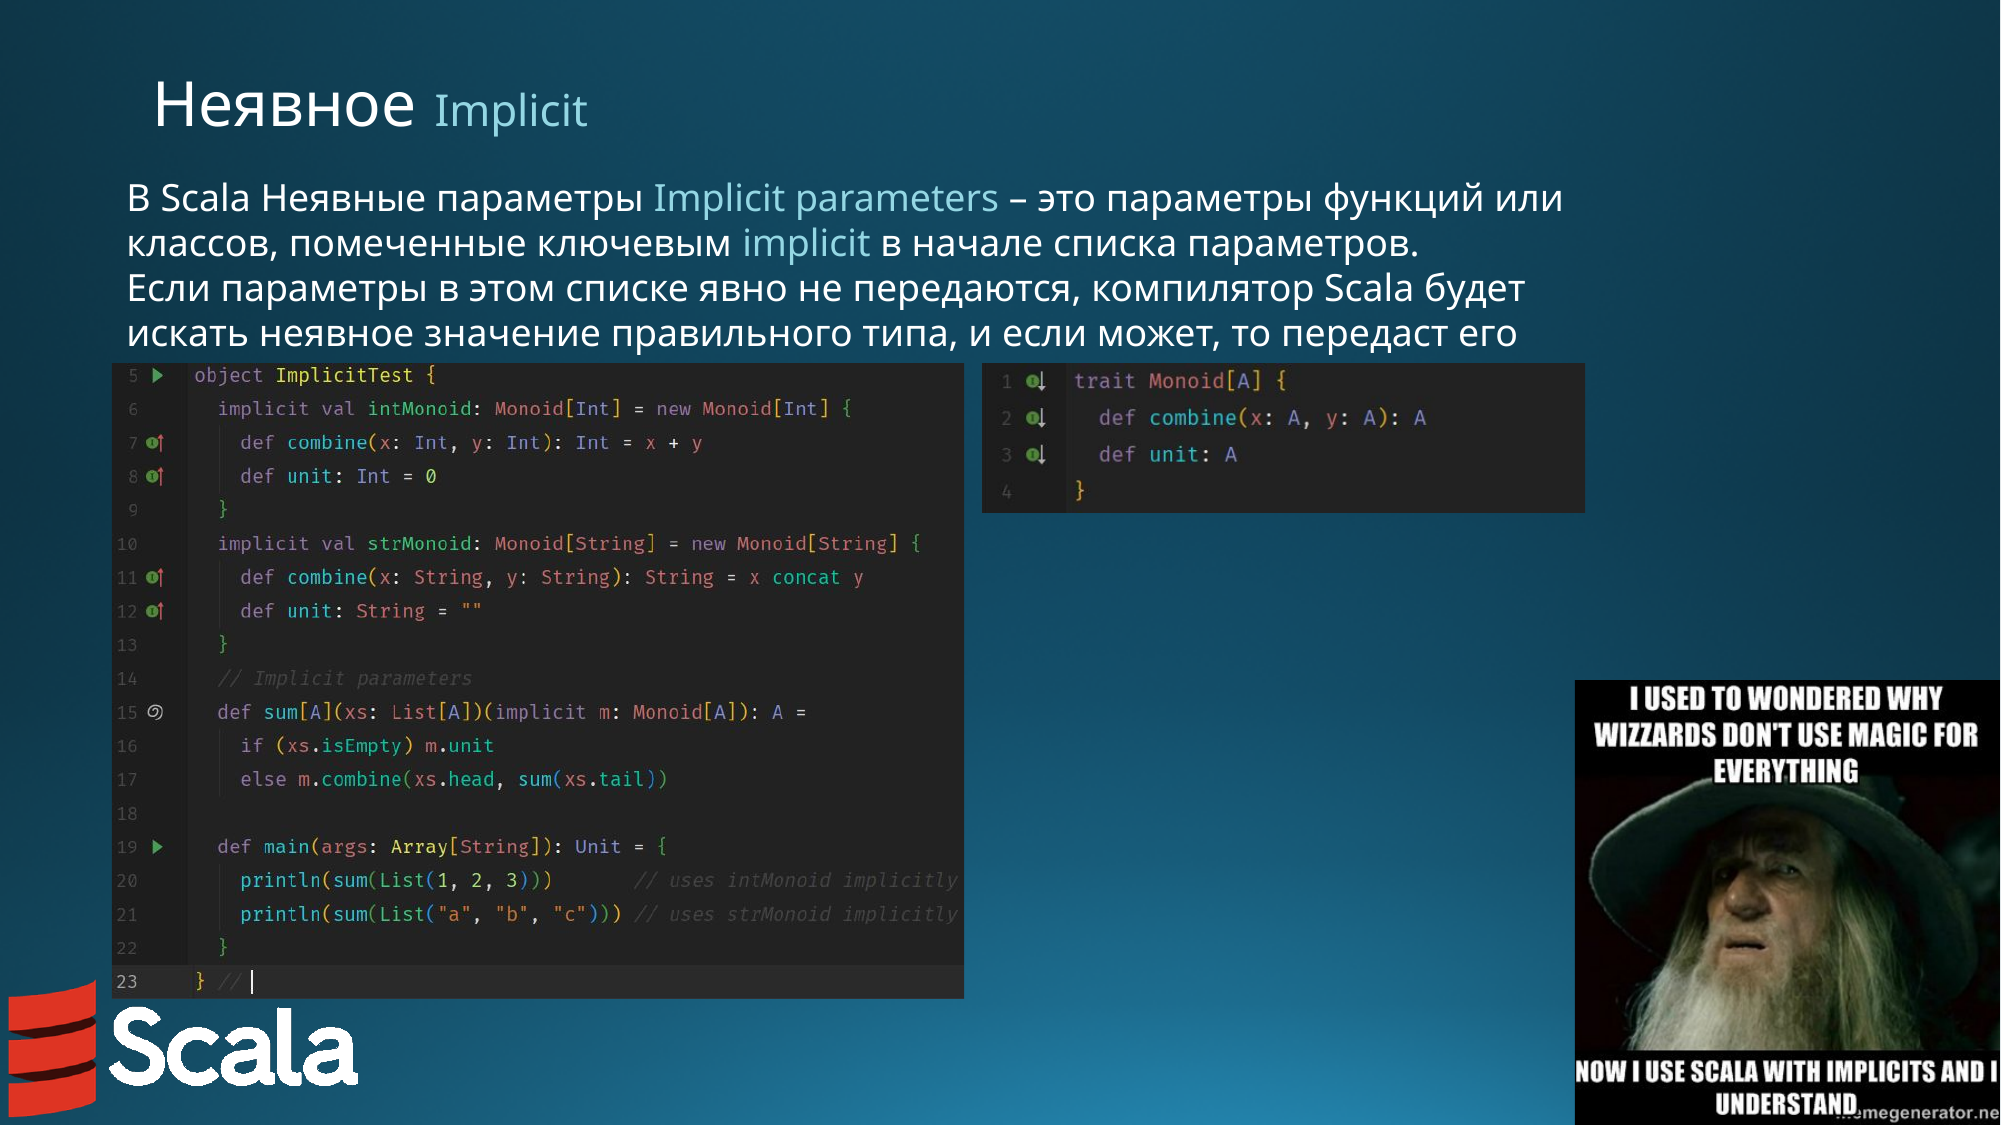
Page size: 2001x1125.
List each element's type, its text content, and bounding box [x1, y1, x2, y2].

picture [0, 0, 2001, 1125]
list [1574, 680, 2000, 1125]
title Неявное Implicit [137, 59, 1863, 149]
text_box В Scala Неявные параметры Implicit parameters – это параметры функций или классов, помеченные ключевым implicit в начале списка параметров. Если параметры в этом списке явно не передаются, компилятор Scala будет искать неявное значение правильного типа, и если может, то передаст его автоматически. [111, 166, 1666, 406]
